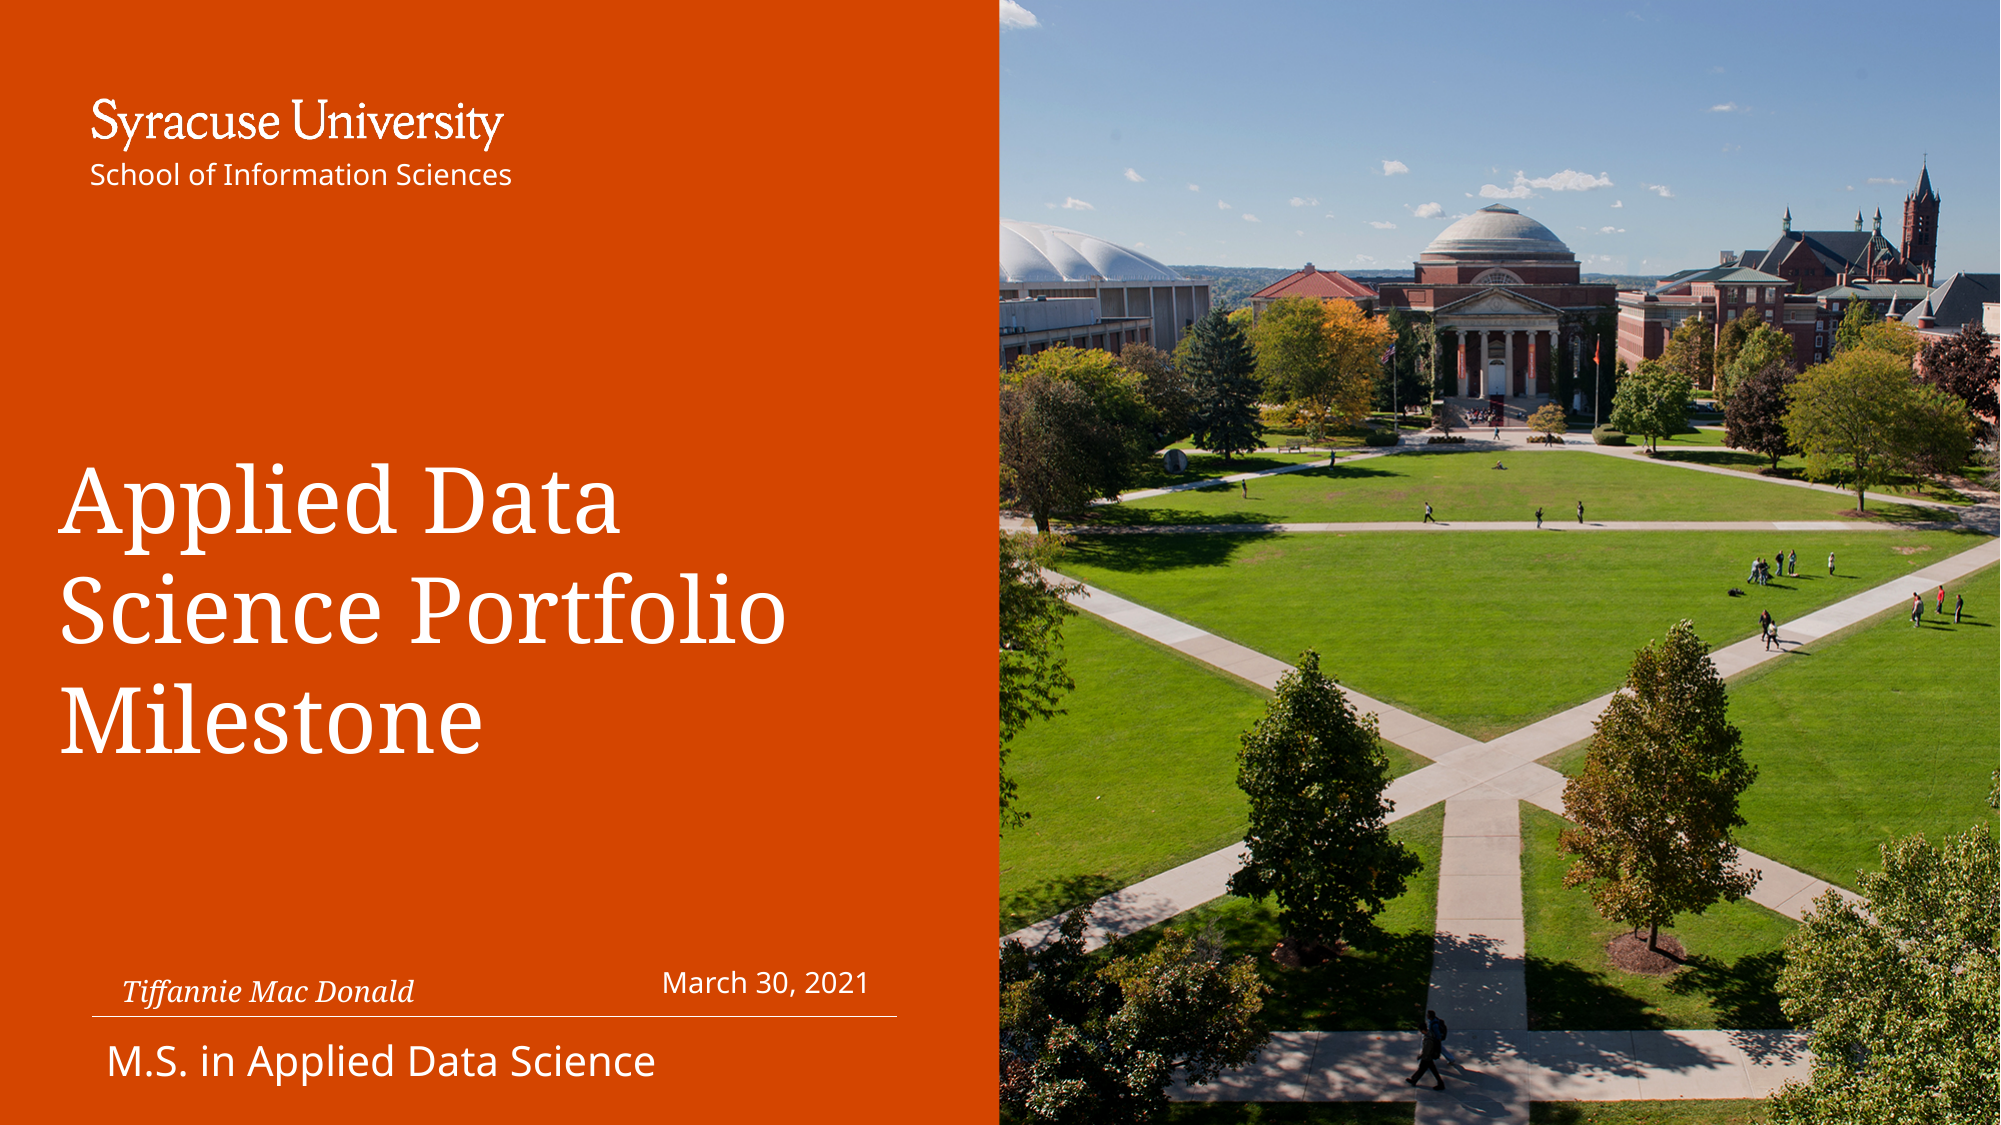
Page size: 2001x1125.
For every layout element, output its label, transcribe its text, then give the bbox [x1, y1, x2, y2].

list M.S. in Applied Data Science [91, 1027, 922, 1087]
picture [90, 92, 510, 148]
list School of Information Sciences [75, 148, 906, 250]
picture [999, 0, 2000, 1125]
title Applied Data Science Portfolio Milestone [43, 434, 937, 700]
list Tiffannie Mac Donald [106, 965, 433, 1025]
list March 30, 2021 [646, 957, 918, 1012]
